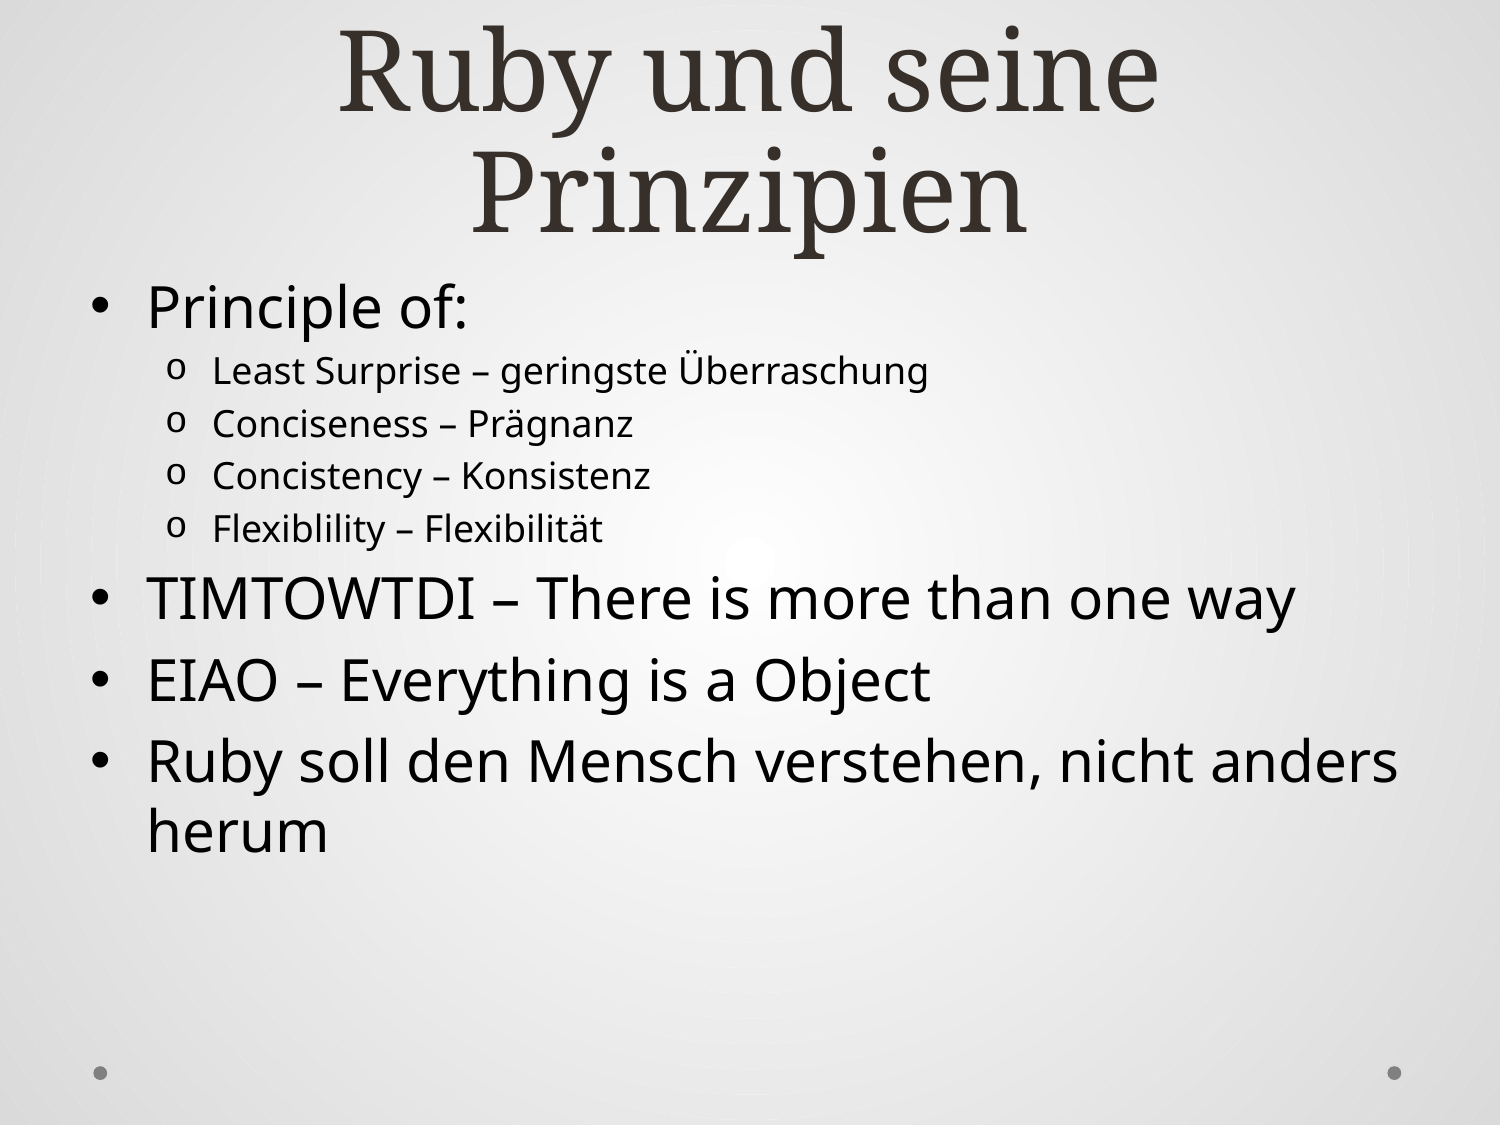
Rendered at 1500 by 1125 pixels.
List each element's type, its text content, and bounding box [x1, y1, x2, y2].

title Ruby und seine Prinzipien [75, 0, 1425, 262]
list Principle of: Least Surprise – geringste Überraschung Conciseness – Prägnanz Concistency – Konsistenz Flexiblility – Flexibilität TIMTOWTDI – There is more than one way EIAO – Everything is a Object Ruby soll den Mensch verstehen, nicht anders herum [75, 262, 1425, 1005]
